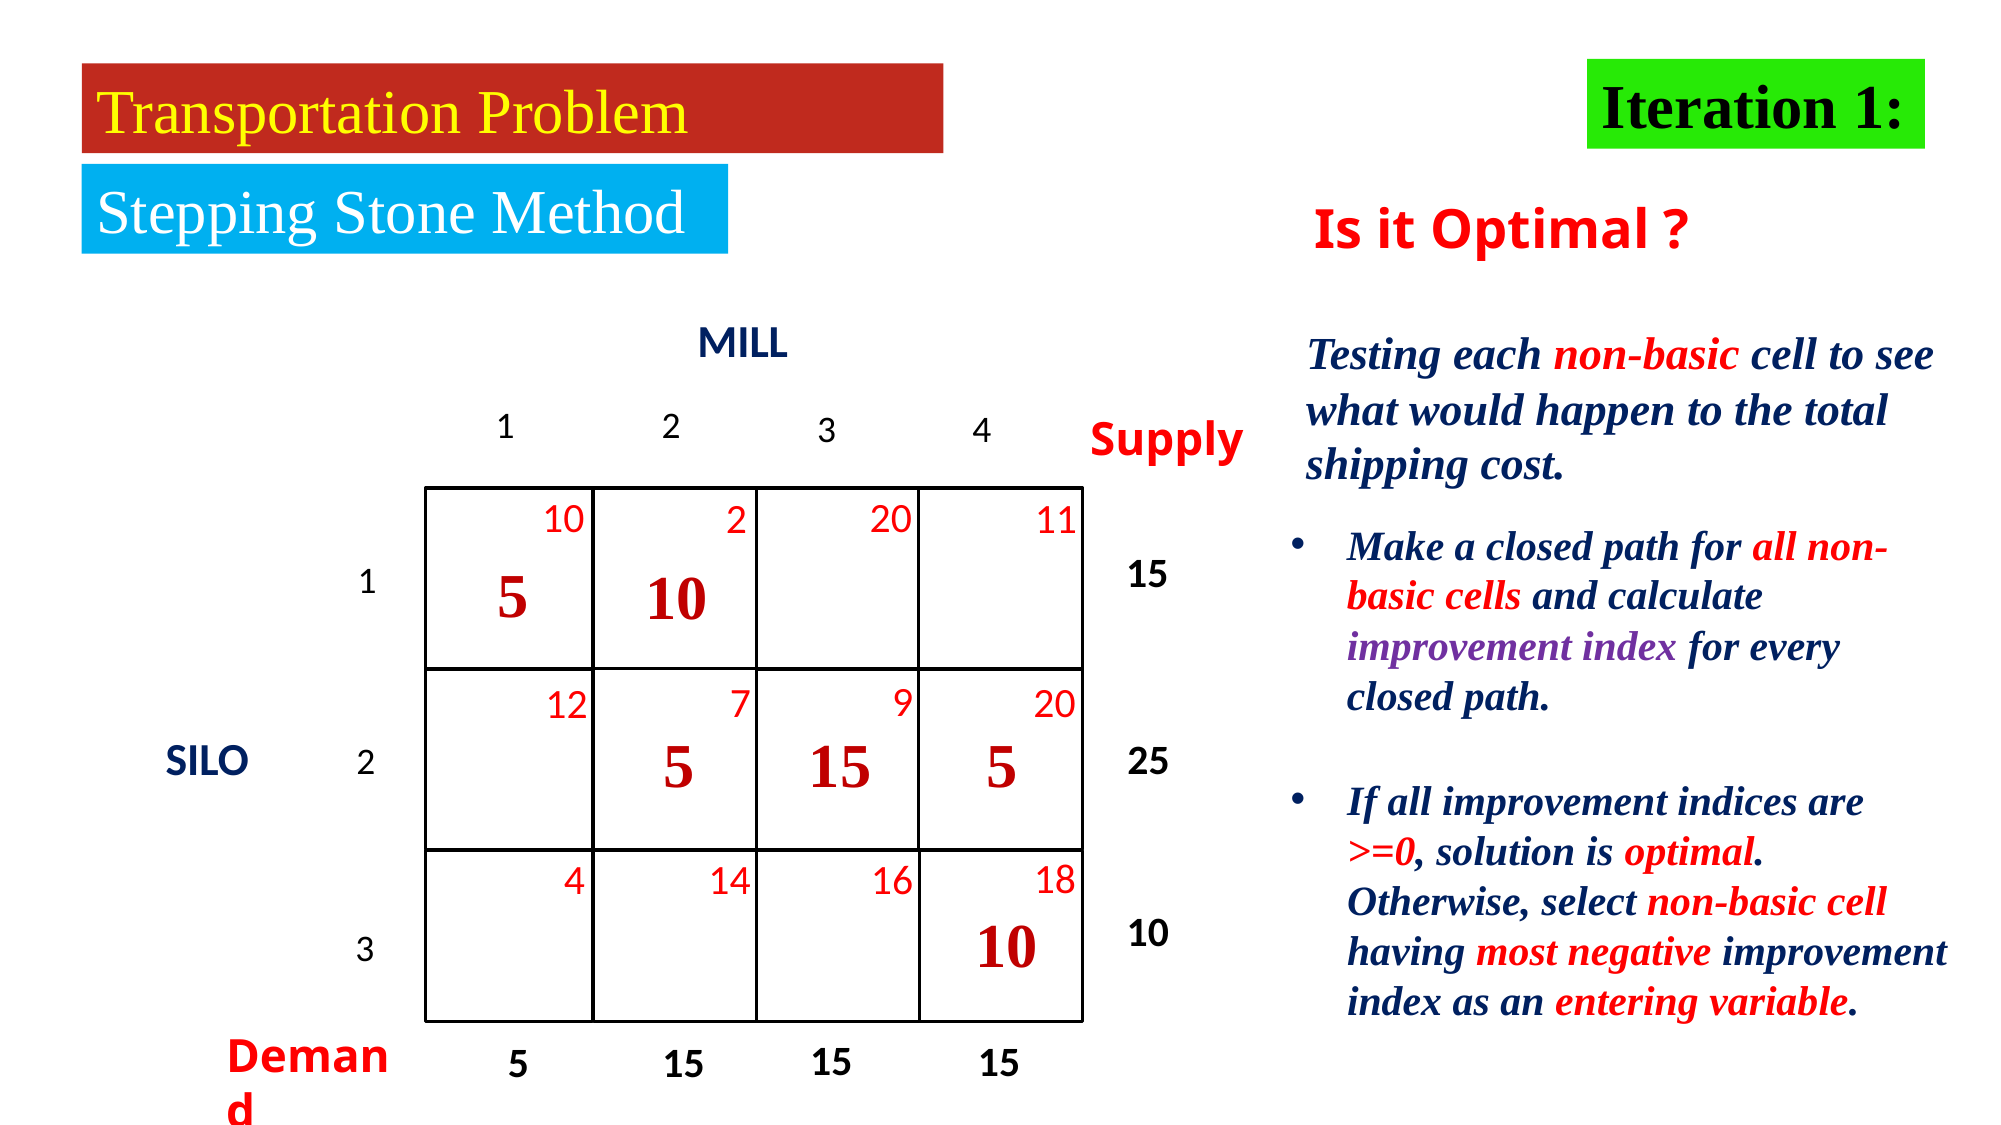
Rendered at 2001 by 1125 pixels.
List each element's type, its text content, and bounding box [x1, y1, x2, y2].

text_box Testing each non-basic cell to see what would happen to the total shipping cost. [1291, 316, 1972, 497]
text_box If all improvement indices are >=0, solution is optimal. Otherwise, select non-basic cell having most negative improvement index as an entering variable. [1275, 766, 1967, 1032]
text_box Iteration 1: [1587, 58, 1925, 149]
text_box 15 [957, 1034, 1041, 1113]
text_box 15 [642, 1034, 726, 1115]
text_box Demand [211, 1019, 428, 1125]
text_box Transportation Problem [81, 63, 944, 154]
text_box 15 [1112, 518, 1189, 624]
text_box Is it Optimal ? [1299, 186, 1760, 267]
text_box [329, 371, 1083, 1022]
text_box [522, 478, 1107, 919]
text_box SILO [150, 722, 276, 792]
text_box 25 [1112, 704, 1190, 811]
text_box Supply [1087, 402, 1264, 472]
text_box 15 [790, 1034, 873, 1113]
text_box MILL [682, 304, 807, 371]
text_box Make a closed path for all non-basic cells and calculate improvement index for every closed path. [1275, 510, 1966, 726]
text_box 10 [1106, 876, 1190, 983]
text_box 5 [476, 1034, 560, 1114]
text_box Stepping Stone Method [81, 163, 729, 254]
